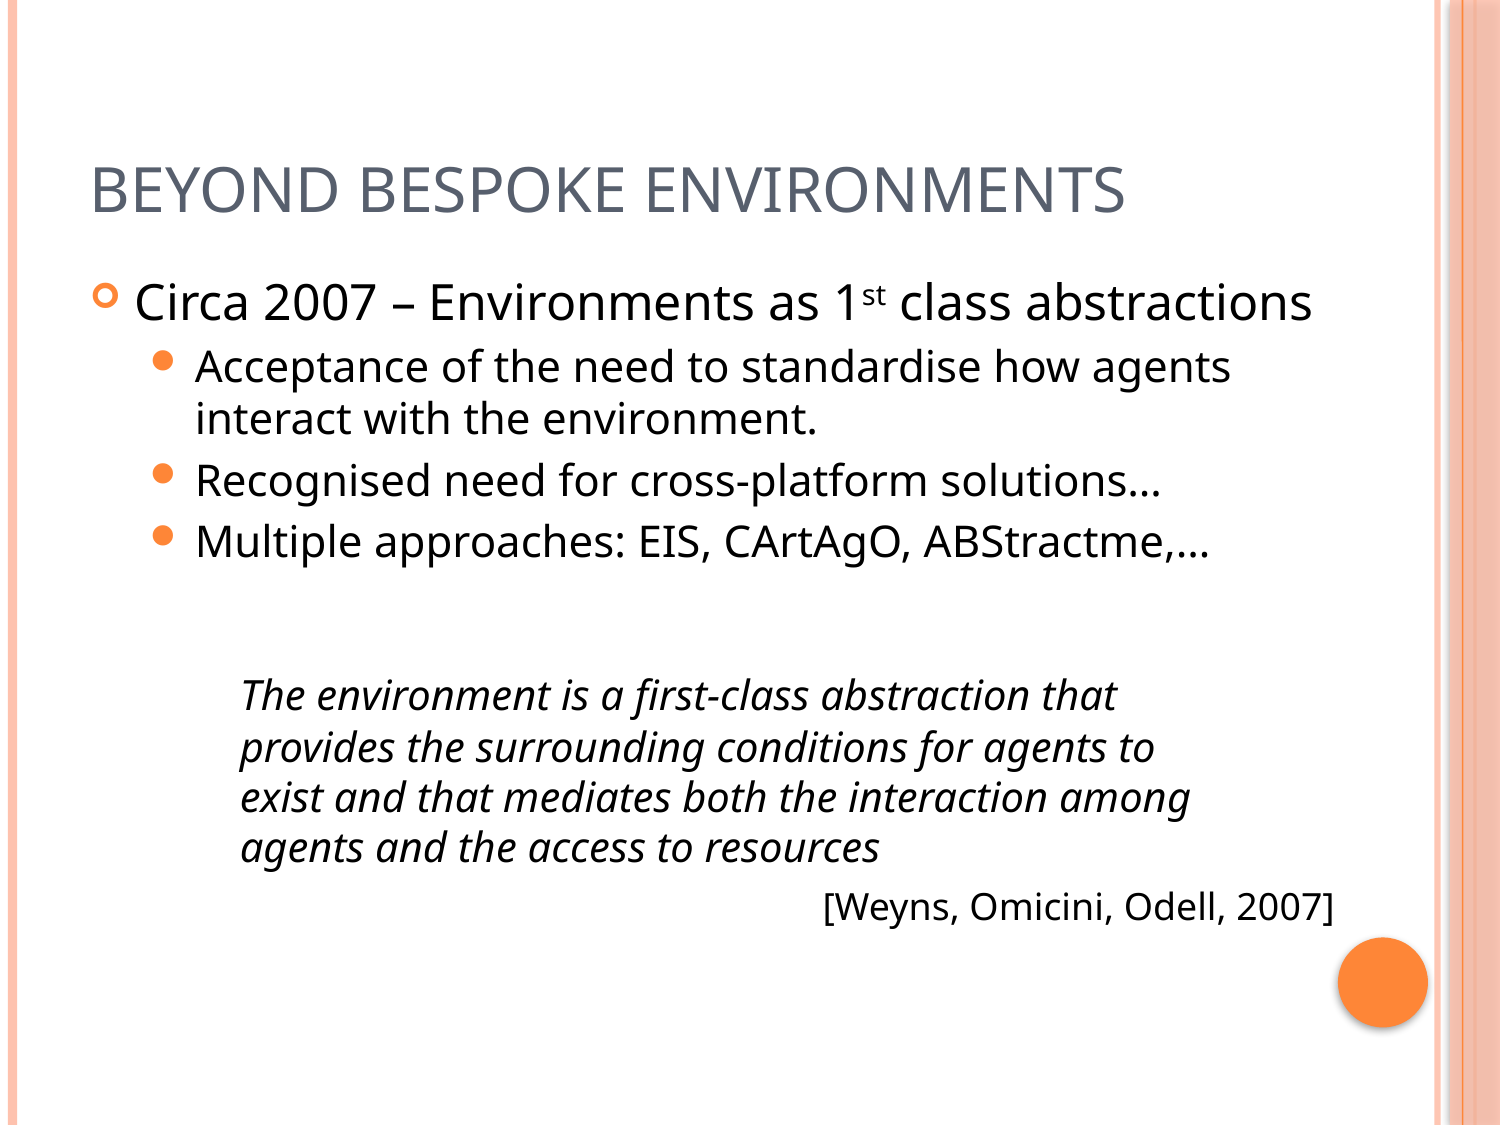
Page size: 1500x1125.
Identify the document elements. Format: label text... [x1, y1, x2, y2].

list Circa 2007 – Environments as 1st class abstractions Acceptance of the need to standardise how agents interact with the environment. Recognised need for cross-platform solutions… Multiple approaches: EIS, CArtAgO, ABStractme,… The environment is a first-class abstraction that provides the surrounding conditions for agents to exist and that mediates both the interaction among agents and the access to resources [Weyns, Omicini, Odell, 2007] [75, 262, 1350, 1062]
title Beyond Bespoke Environments [75, 45, 1300, 233]
